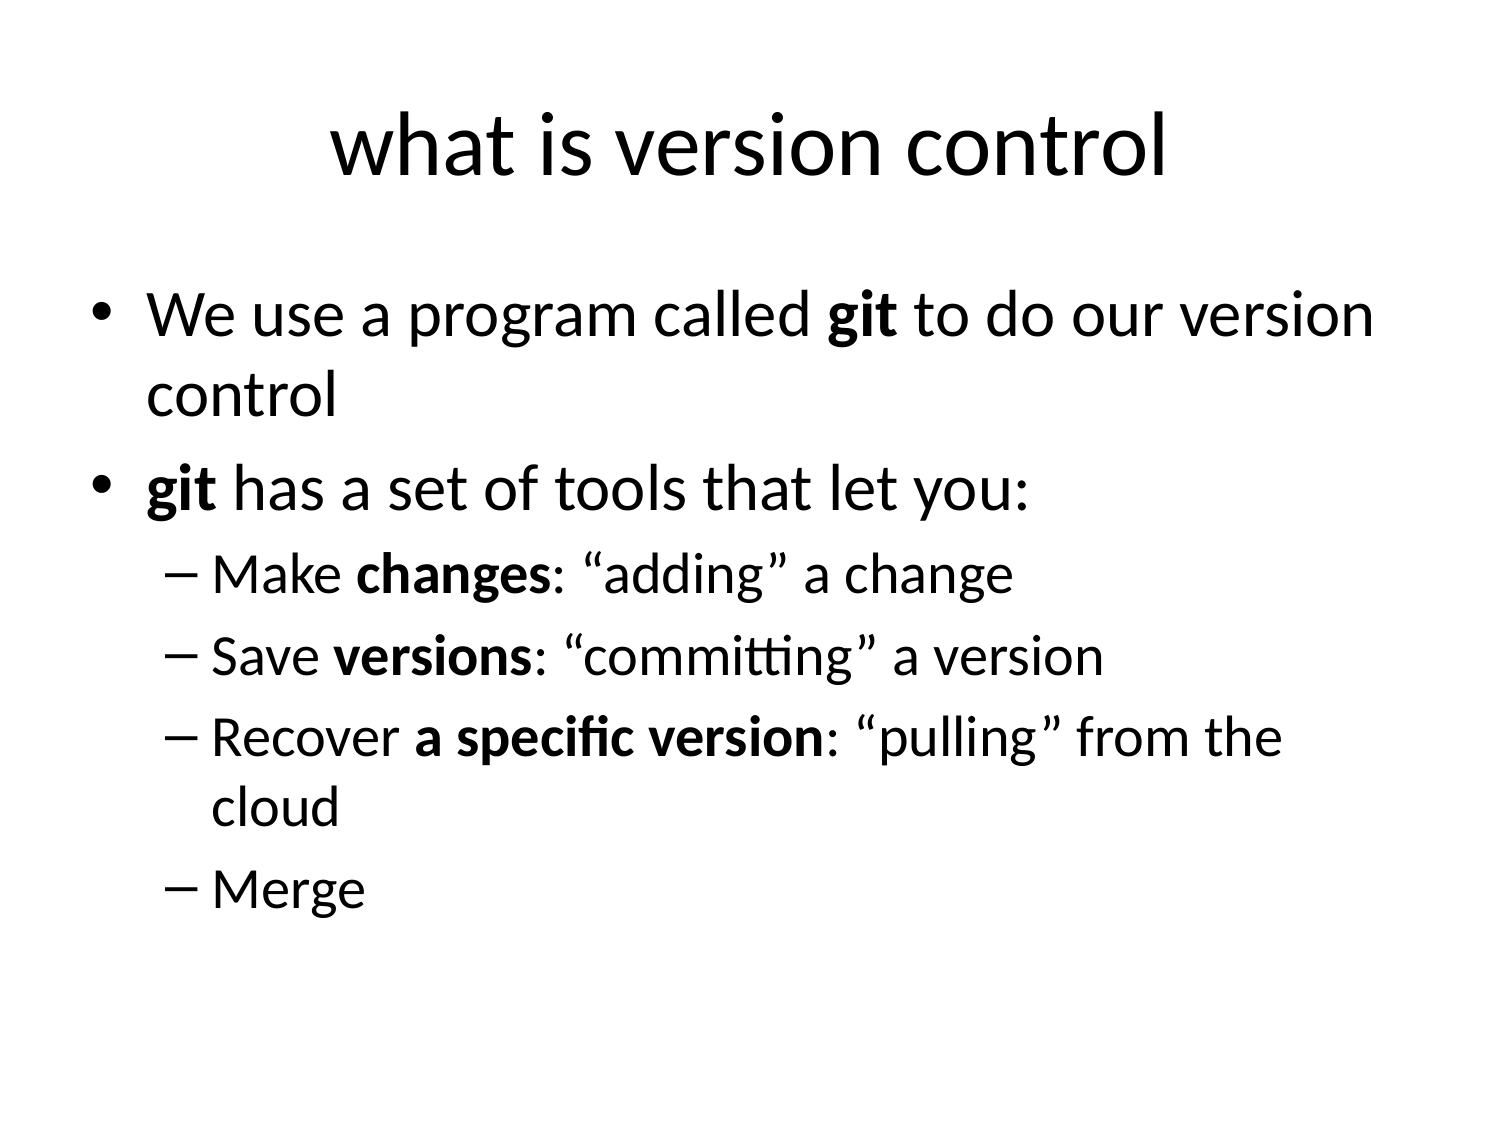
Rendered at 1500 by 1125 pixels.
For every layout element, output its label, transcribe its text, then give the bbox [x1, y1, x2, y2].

title what is version control [75, 45, 1425, 233]
list We use a program called git to do our version control git has a set of tools that let you: Make changes: “adding” a change Save versions: “committing” a version Recover a specific version: “pulling” from the cloud Merge [75, 262, 1425, 1005]
